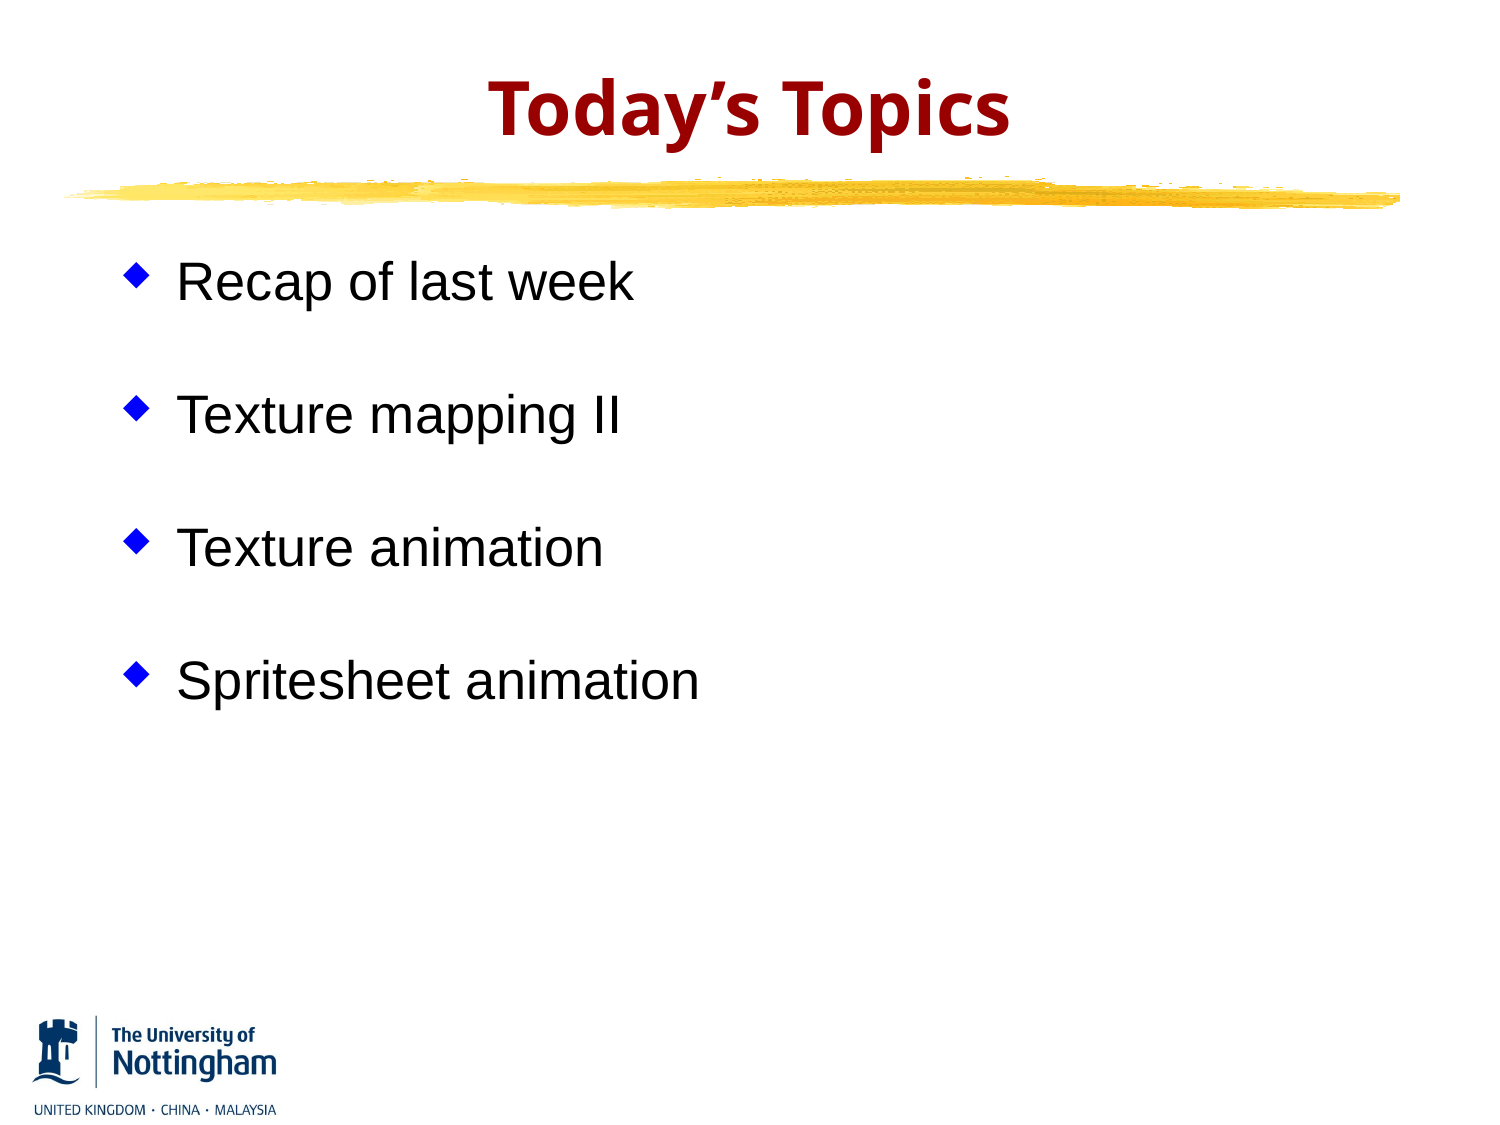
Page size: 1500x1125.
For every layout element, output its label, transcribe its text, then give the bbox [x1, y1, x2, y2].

list Recap of last week Texture mapping II Texture animation Spritesheet animation [105, 245, 1394, 959]
picture [64, 172, 1400, 216]
picture [23, 1011, 293, 1125]
title Today’s Topics [112, 37, 1388, 173]
